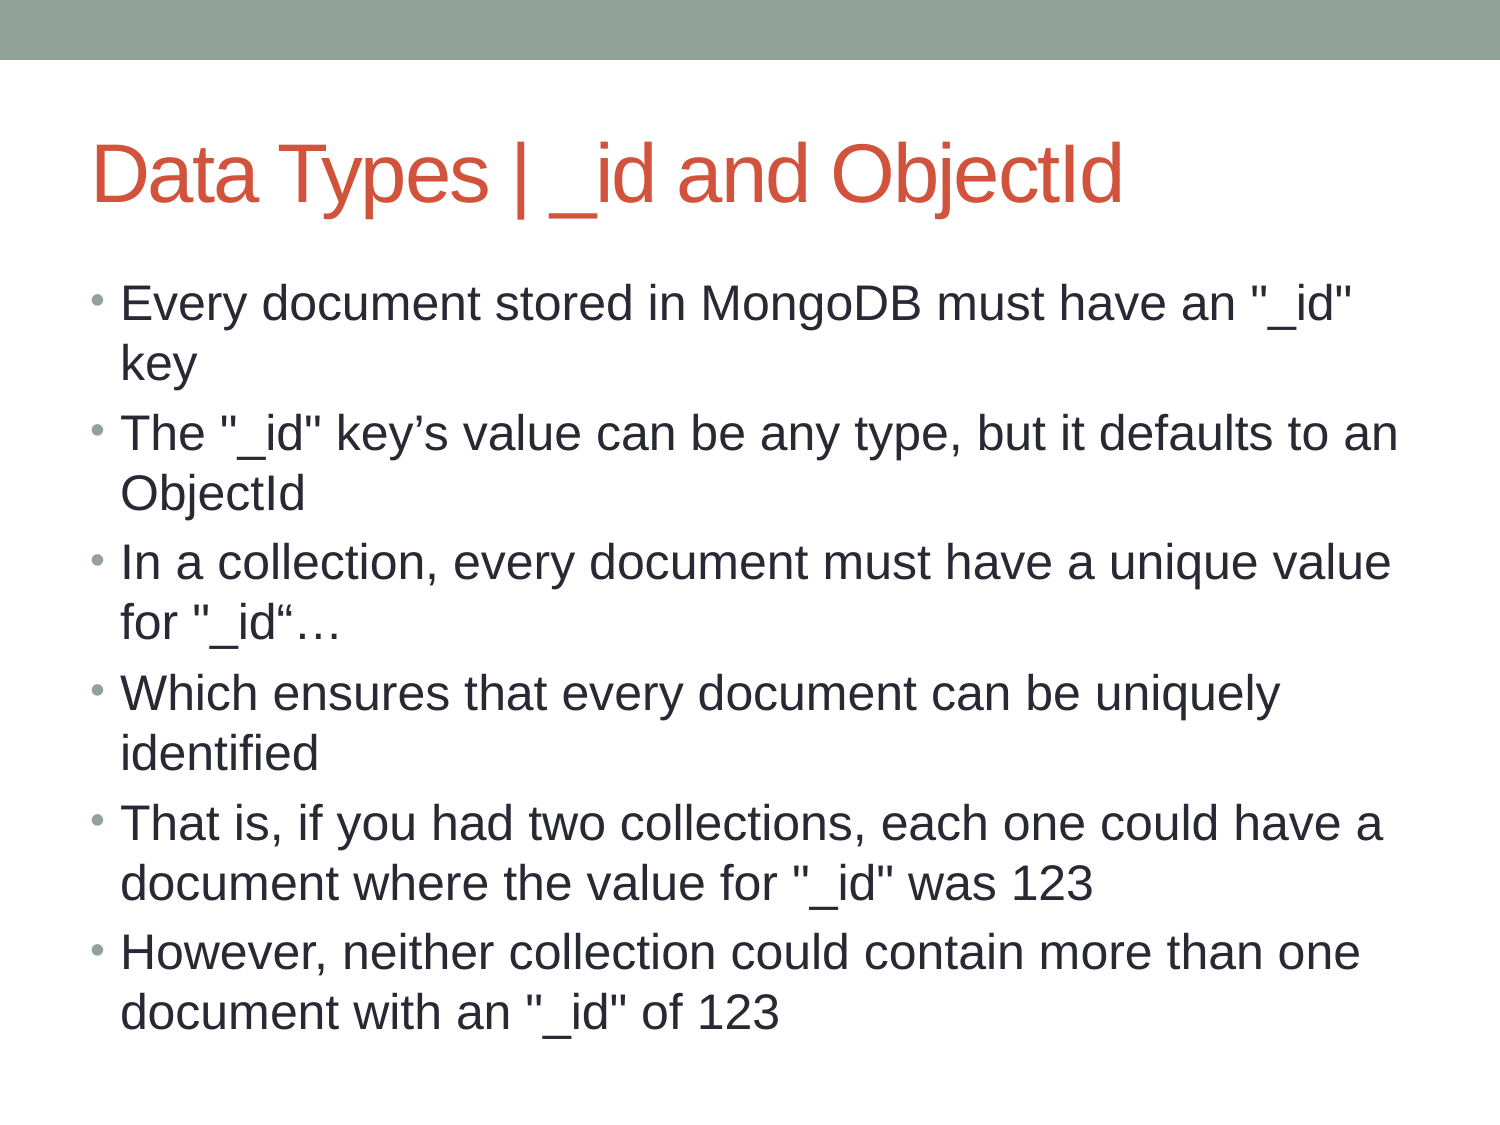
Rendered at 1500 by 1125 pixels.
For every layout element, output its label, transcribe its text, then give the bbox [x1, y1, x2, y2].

title Data Types | _id and ObjectId [75, 87, 1425, 250]
list Every document stored in MongoDB must have an "_id" key The "_id" key’s value can be any type, but it defaults to an ObjectId In a collection, every document must have a unique value for "_id“… Which ensures that every document can be uniquely identified That is, if you had two collections, each one could have a document where the value for "_id" was 123 However, neither collection could contain more than one document with an "_id" of 123 [75, 262, 1425, 1063]
